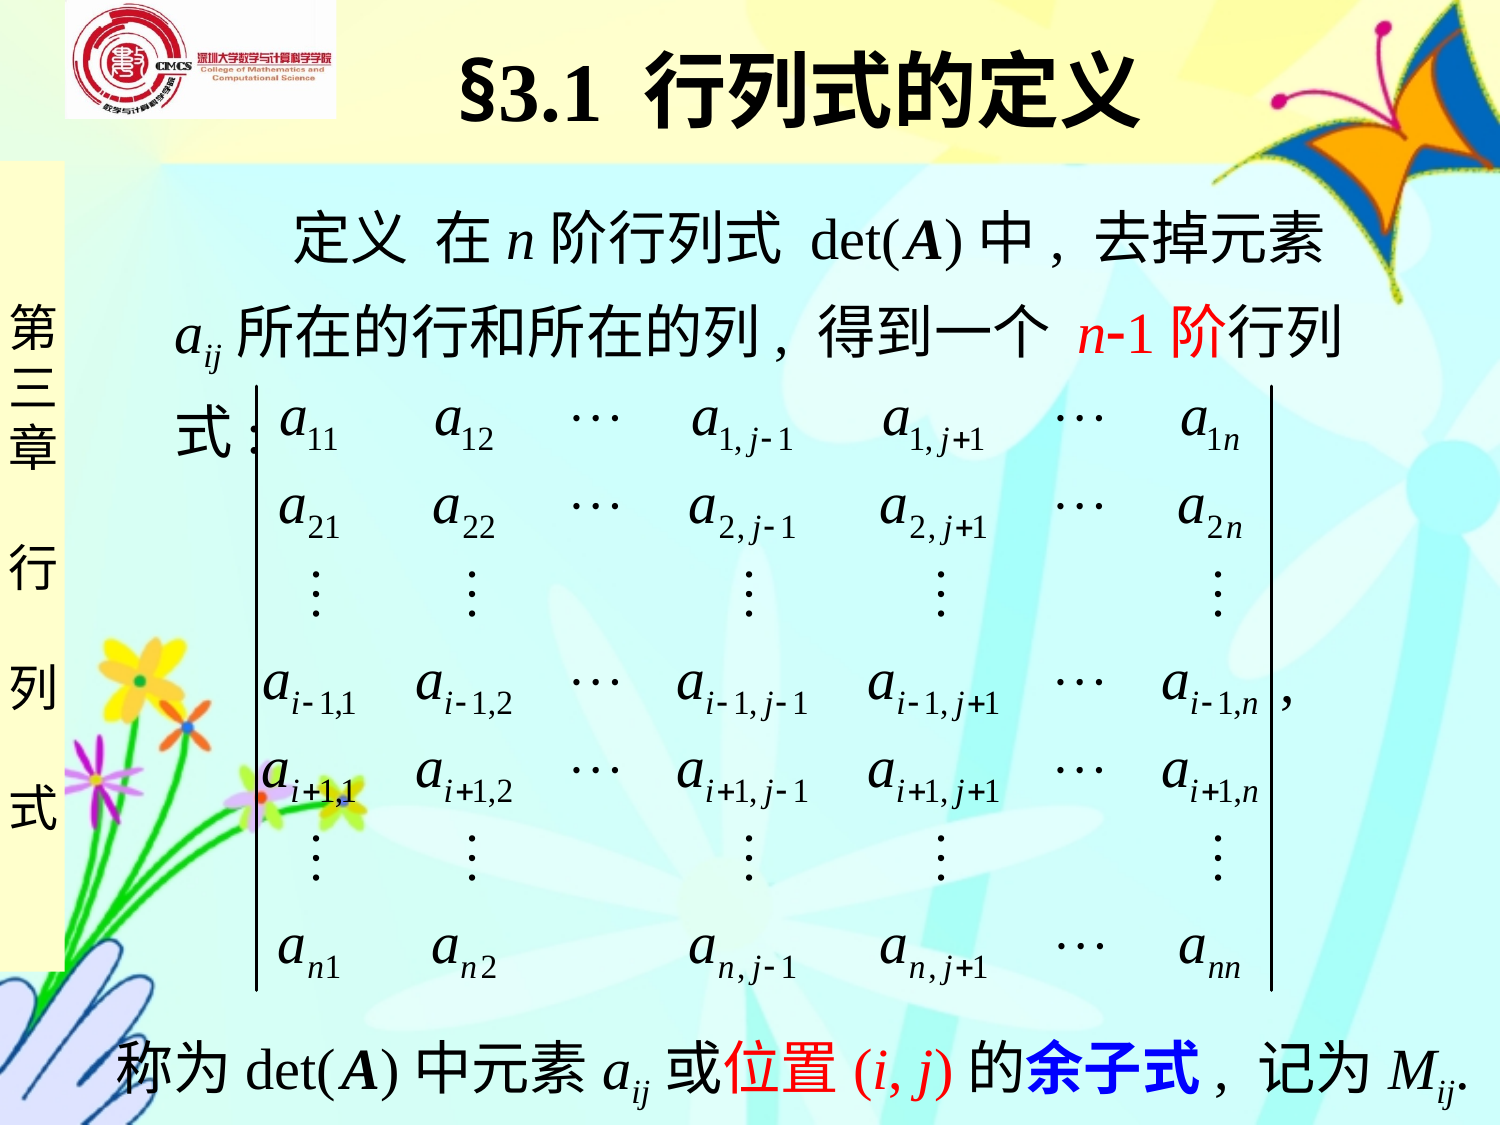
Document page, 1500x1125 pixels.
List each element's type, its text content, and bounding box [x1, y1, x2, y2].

picture [0, 0, 1500, 1125]
text_box 称为det( A)中元素aij或位置(i, j)的余子式, 记为Mij. [100, 999, 1485, 1118]
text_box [245, 373, 1303, 1001]
text_box 定义 在n阶行列式 det( A)中, 去掉元素aij所在的行和所在的列, 得到一个 n1阶行列式: [159, 172, 1383, 473]
title §3.1 行列式的定义 [442, 0, 1182, 172]
